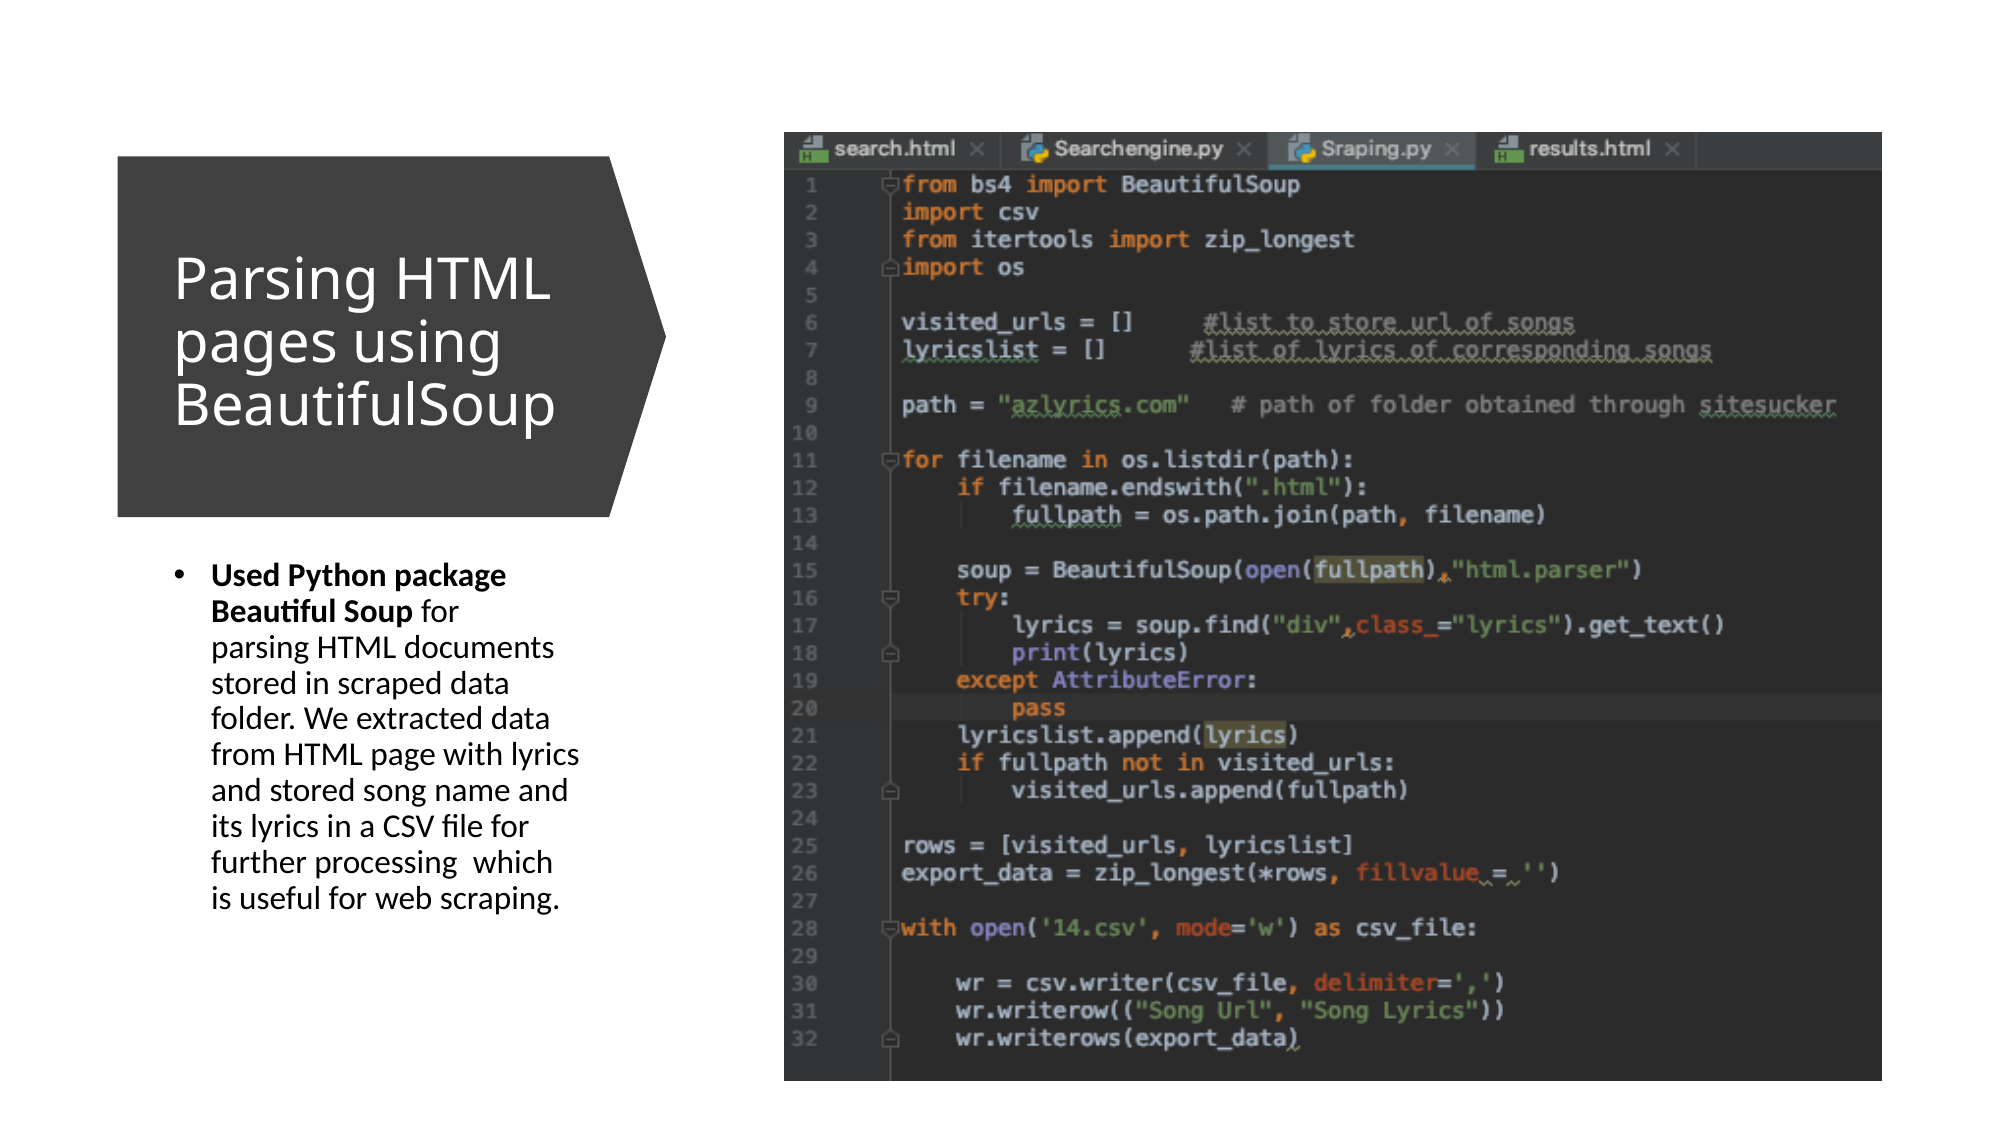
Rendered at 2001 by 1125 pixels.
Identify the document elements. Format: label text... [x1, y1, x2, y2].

title Parsing HTML pages using BeautifulSoup [158, 197, 597, 490]
list Used Python package Beautiful Soup for parsing HTML documents stored in scraped data folder. We extracted data from HTML page with lyrics and stored song name and its lyrics in a CSV file for further processing which is useful for web scraping. [158, 550, 597, 949]
picture [784, 132, 1882, 1081]
text_box [116, 155, 668, 519]
